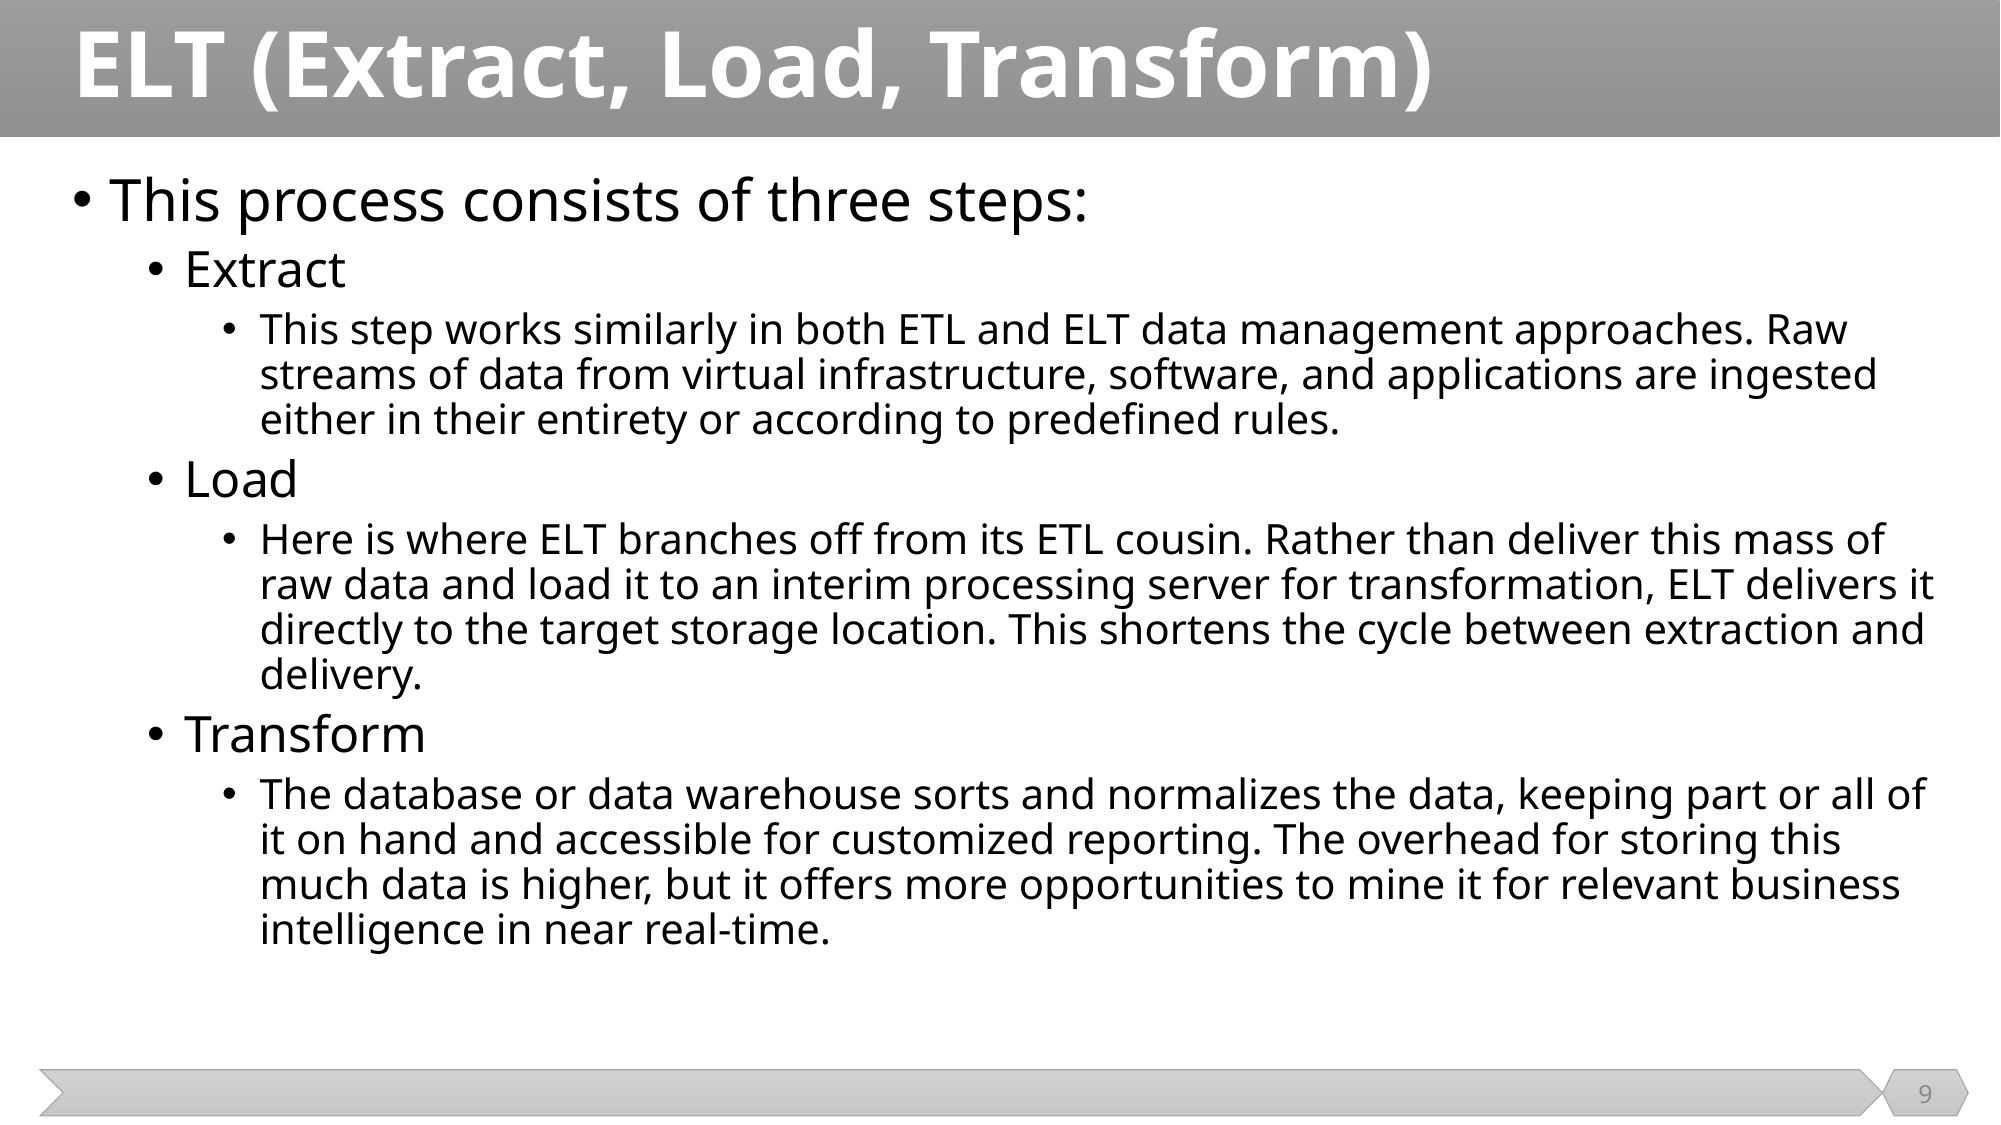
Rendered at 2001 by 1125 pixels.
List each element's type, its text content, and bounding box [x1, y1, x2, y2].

title ELT (Extract, Load, Transform) [56, 0, 1969, 137]
slide_number 9 [1882, 1065, 1969, 1125]
list This process consists of three steps: Extract This step works similarly in both ETL and ELT data management approaches. Raw streams of data from virtual infrastructure, software, and applications are ingested either in their entirety or according to predefined rules. Load Here is where ELT branches off from its ETL cousin. Rather than deliver this mass of raw data and load it to an interim processing server for transformation, ELT delivers it directly to the target storage location. This shortens the cycle between extraction and delivery. Transform The database or data warehouse sorts and normalizes the data, keeping part or all of it on hand and accessible for customized reporting. The overhead for storing this much data is higher, but it offers more opportunities to mine it for relevant business intelligence in near real-time. [56, 163, 1969, 1061]
